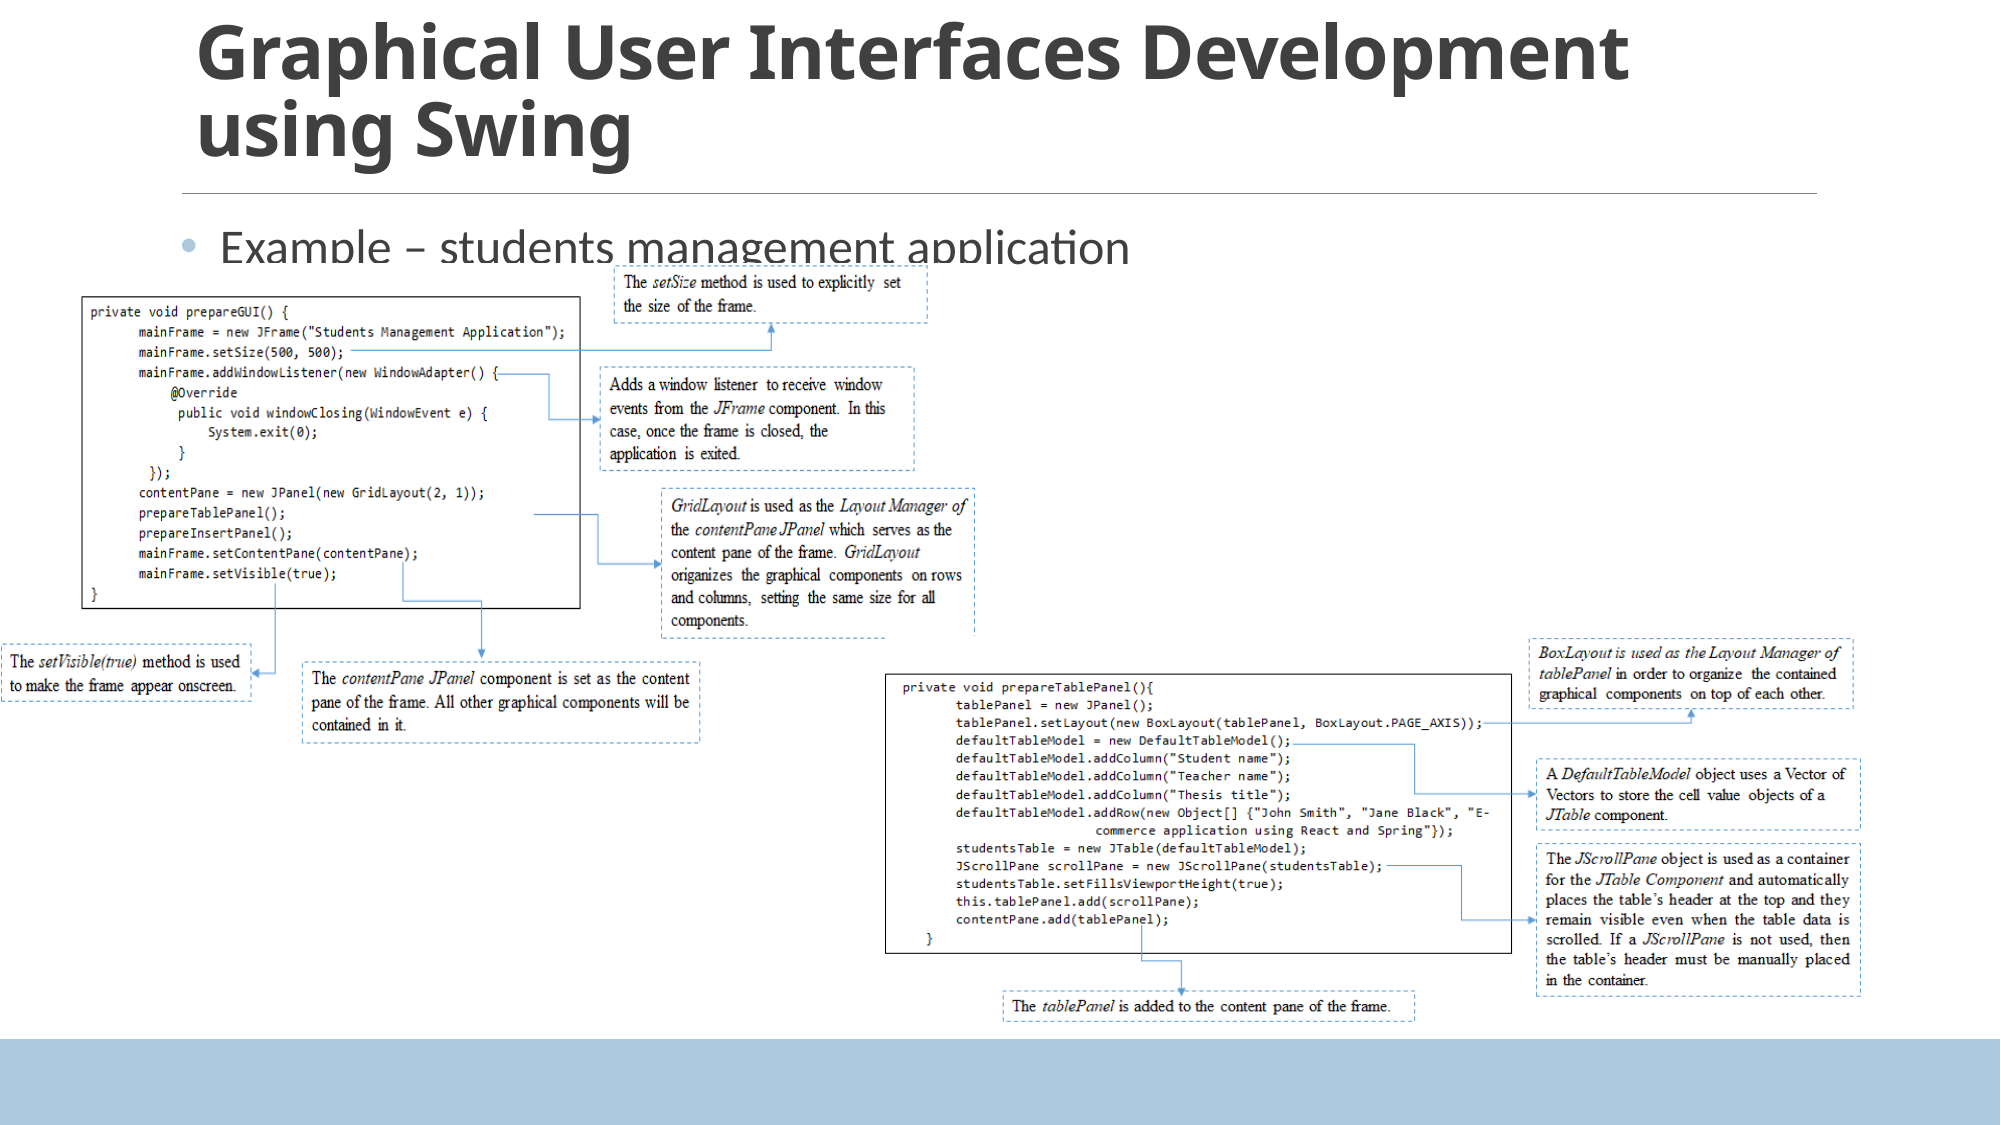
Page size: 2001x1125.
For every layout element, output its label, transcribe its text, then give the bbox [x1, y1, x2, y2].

picture [0, 263, 1861, 1025]
list Example – students management application [180, 213, 1988, 1020]
title Graphical User Interfaces Development using Swing [180, 63, 1830, 179]
